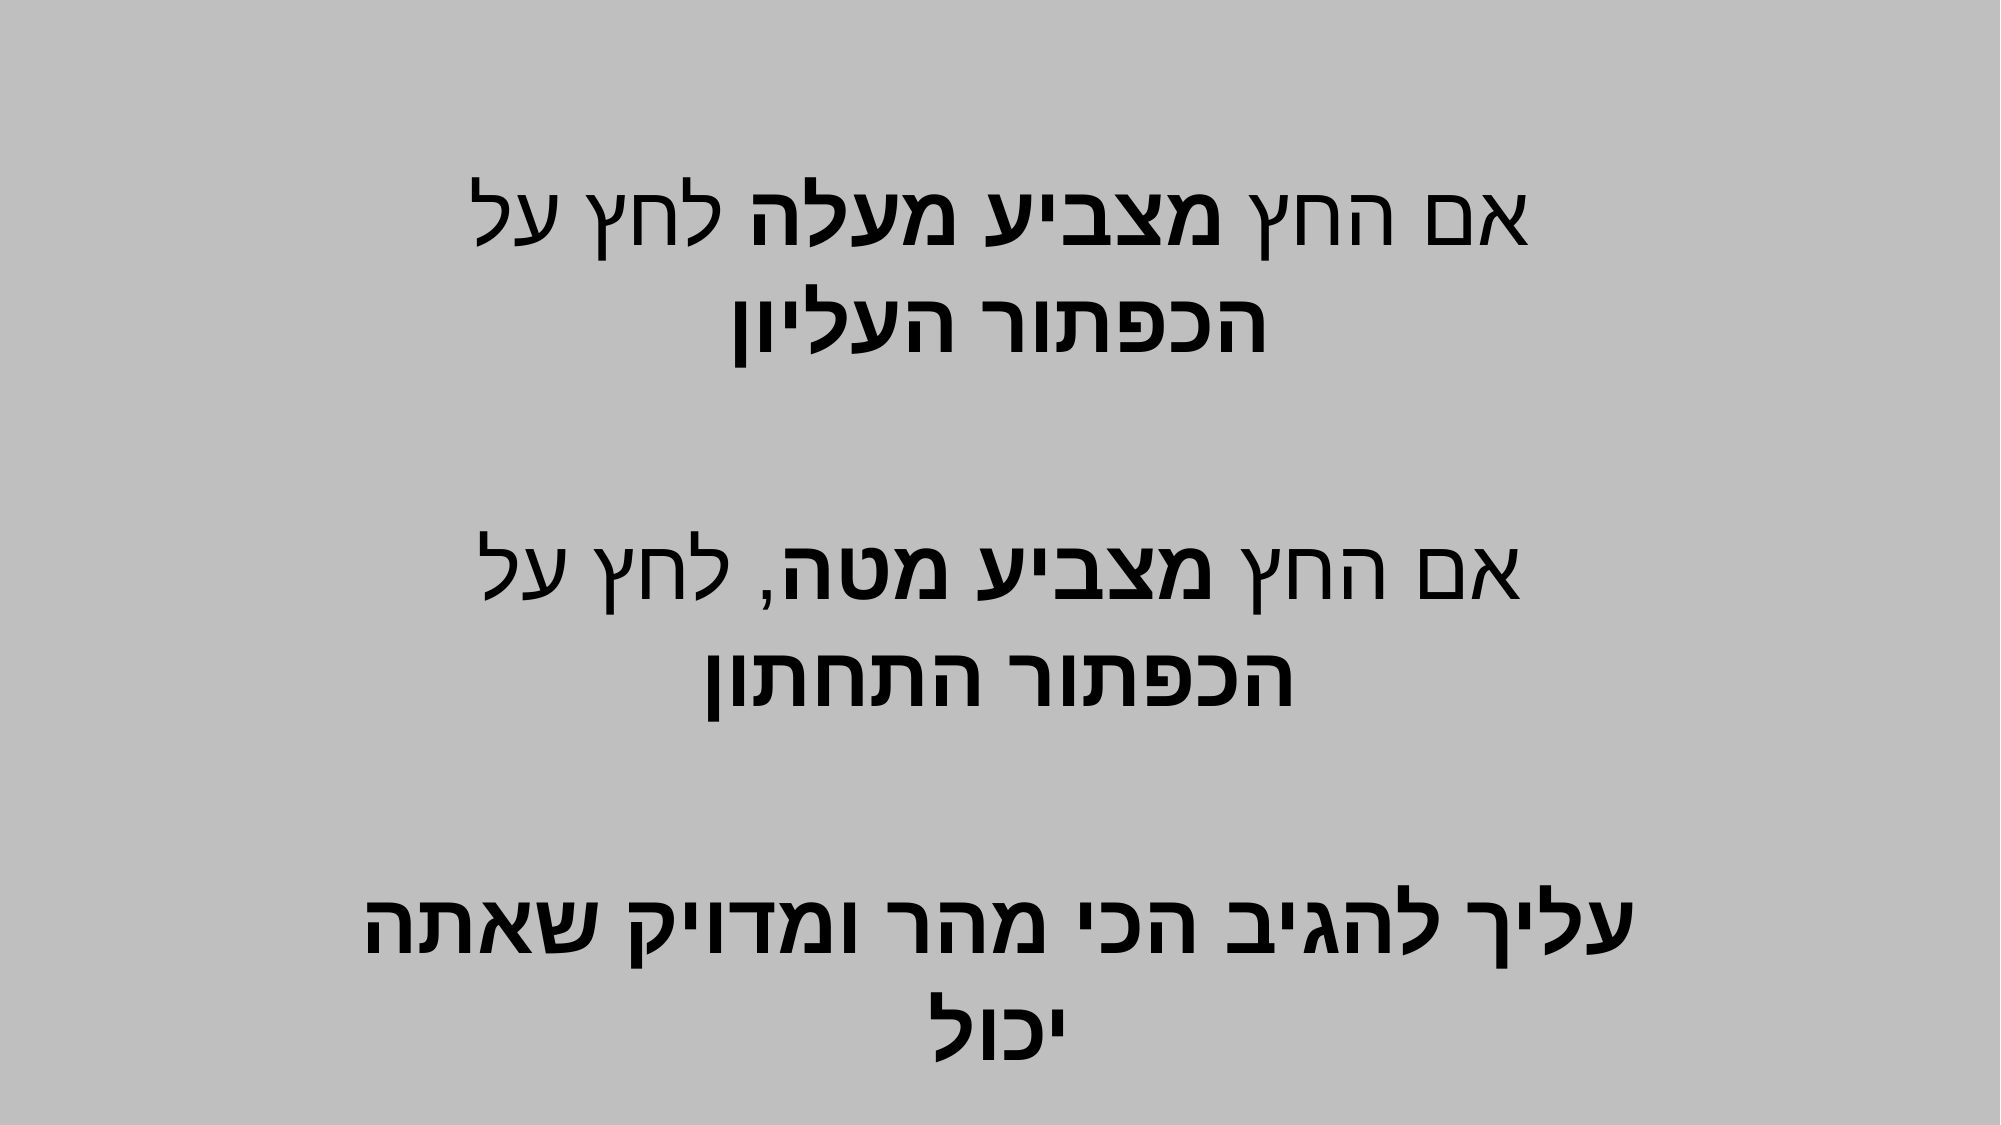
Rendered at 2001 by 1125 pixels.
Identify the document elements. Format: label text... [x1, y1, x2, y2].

text_box אם החץ מצביע מעלה לחץ על הכפתור העליון אם החץ מצביע מטה, לחץ על הכפתור התחתון עליך להגיב הכי מהר ומדויק שאתה יכול [325, 147, 1675, 1085]
